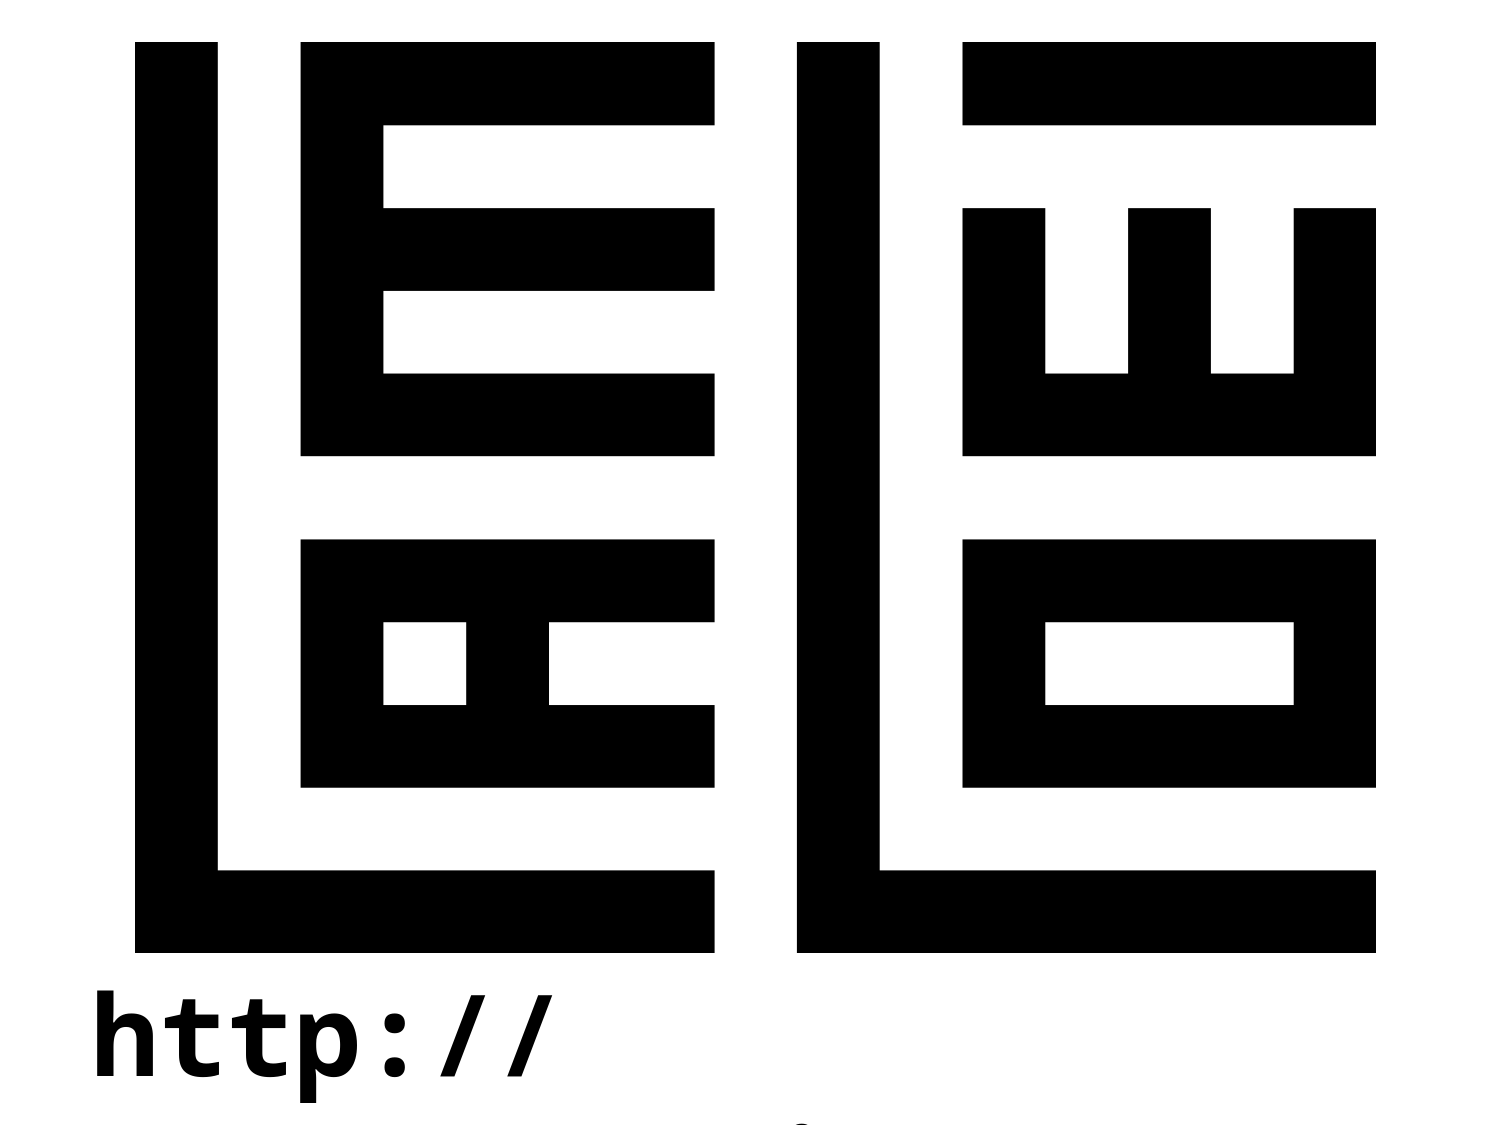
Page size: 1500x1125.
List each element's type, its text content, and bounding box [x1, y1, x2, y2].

text_box http://www.lamloei.com [76, 956, 1461, 1125]
picture [135, 42, 1377, 953]
